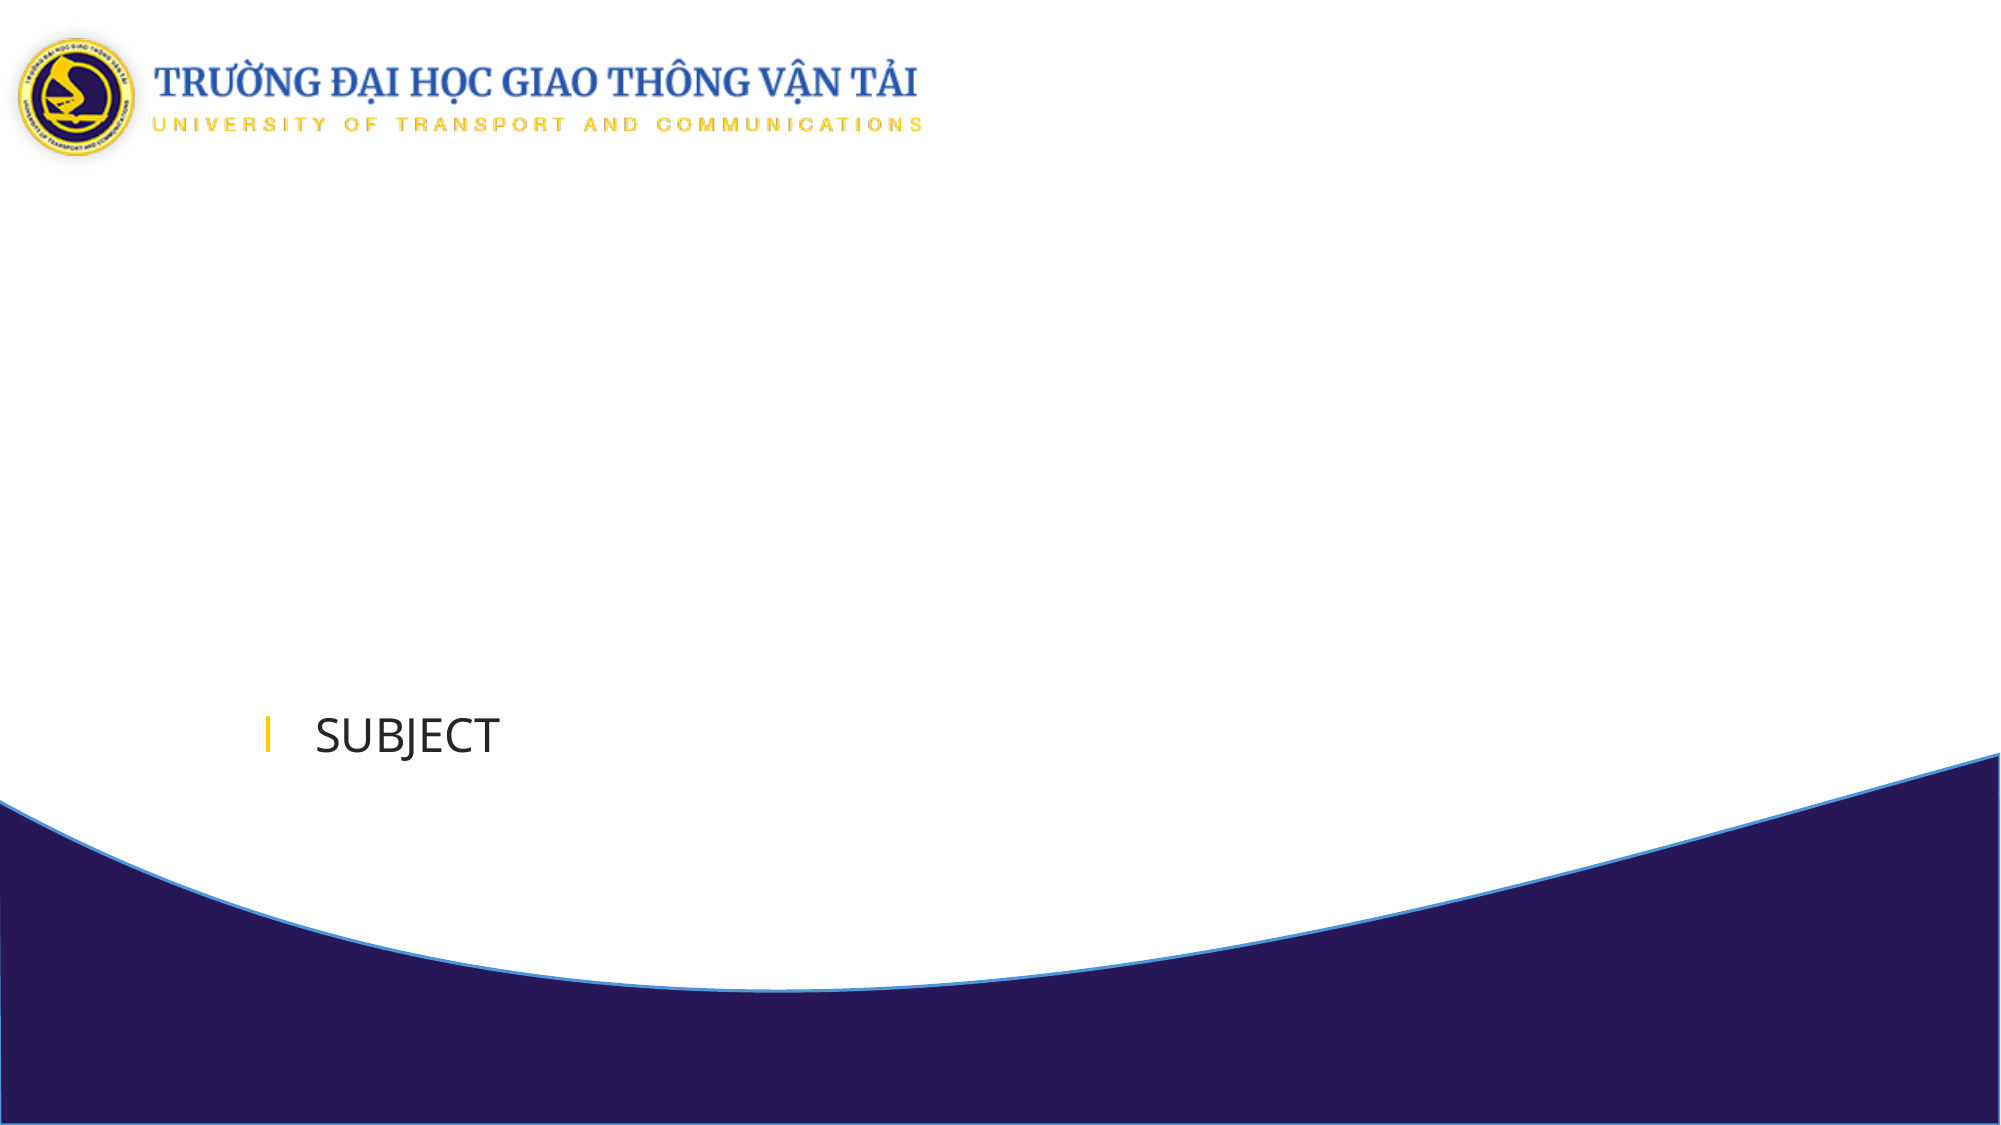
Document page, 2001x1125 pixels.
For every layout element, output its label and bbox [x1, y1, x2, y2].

picture [0, 20, 922, 176]
